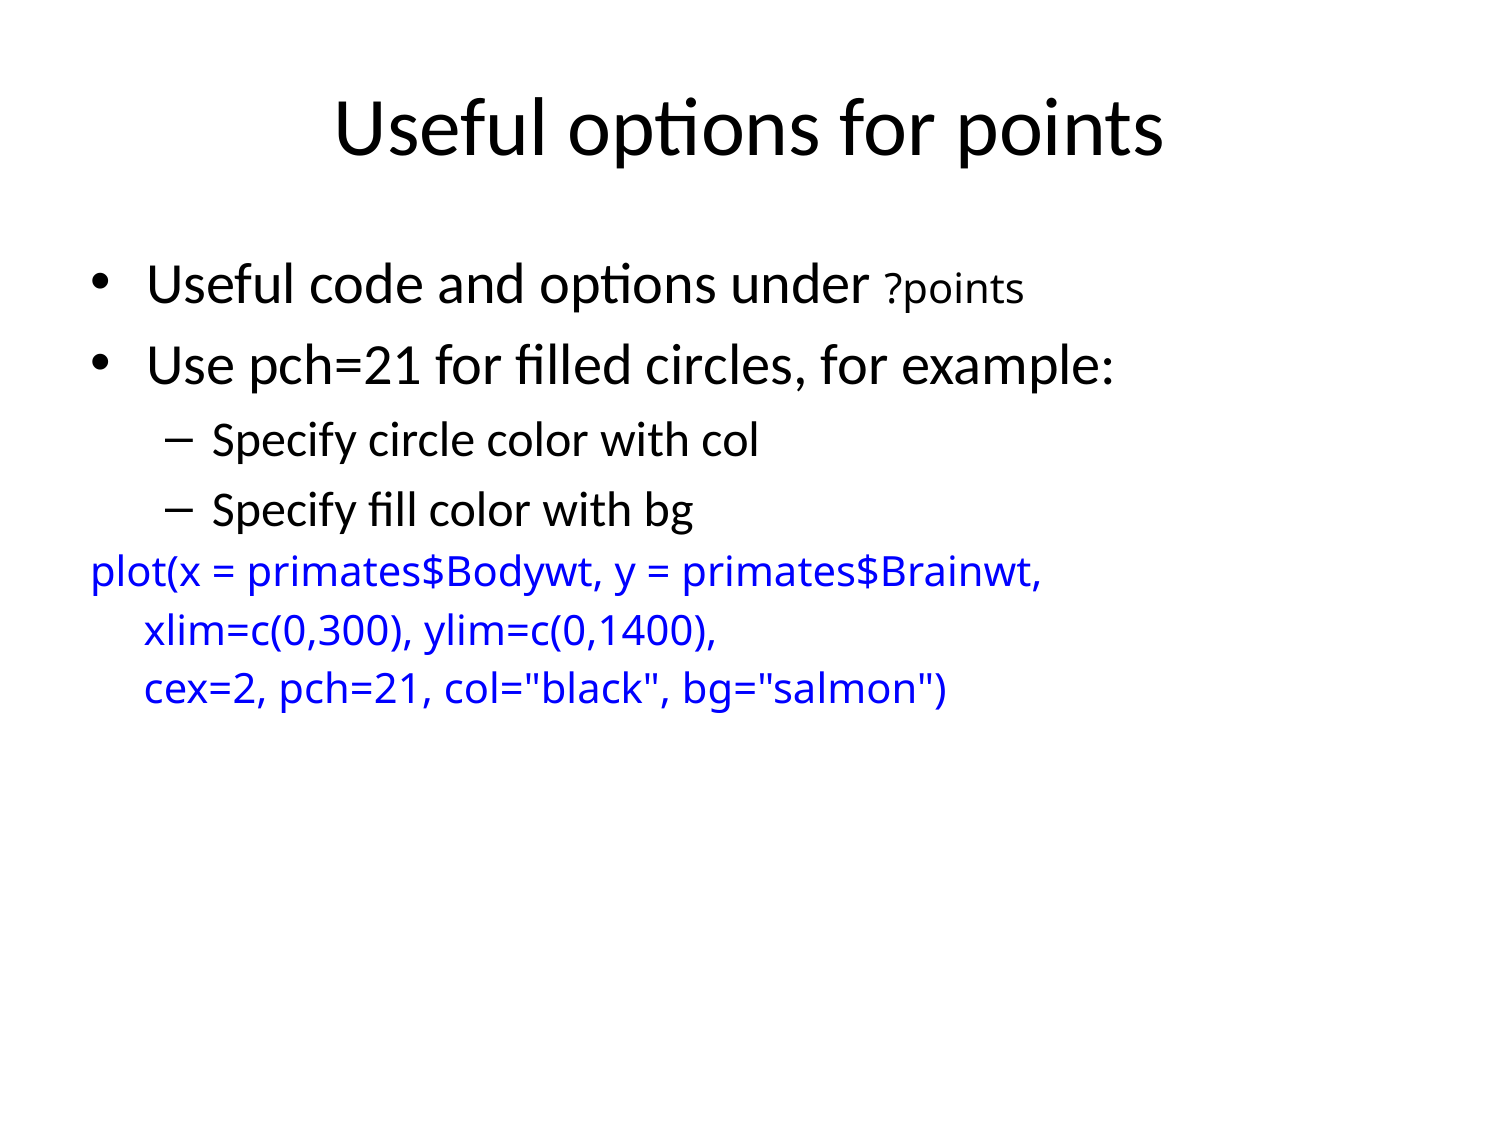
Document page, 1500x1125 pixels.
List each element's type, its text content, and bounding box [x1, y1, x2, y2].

list Useful code and options under ?points Use pch=21 for filled circles, for example: Specify circle color with col Specify fill color with bg plot(x = primates$Bodywt, y = primates$Brainwt, xlim=c(0,300), ylim=c(0,1400), cex=2, pch=21, col="black", bg="salmon") [75, 237, 1425, 1075]
title Useful options for points [75, 45, 1425, 200]
